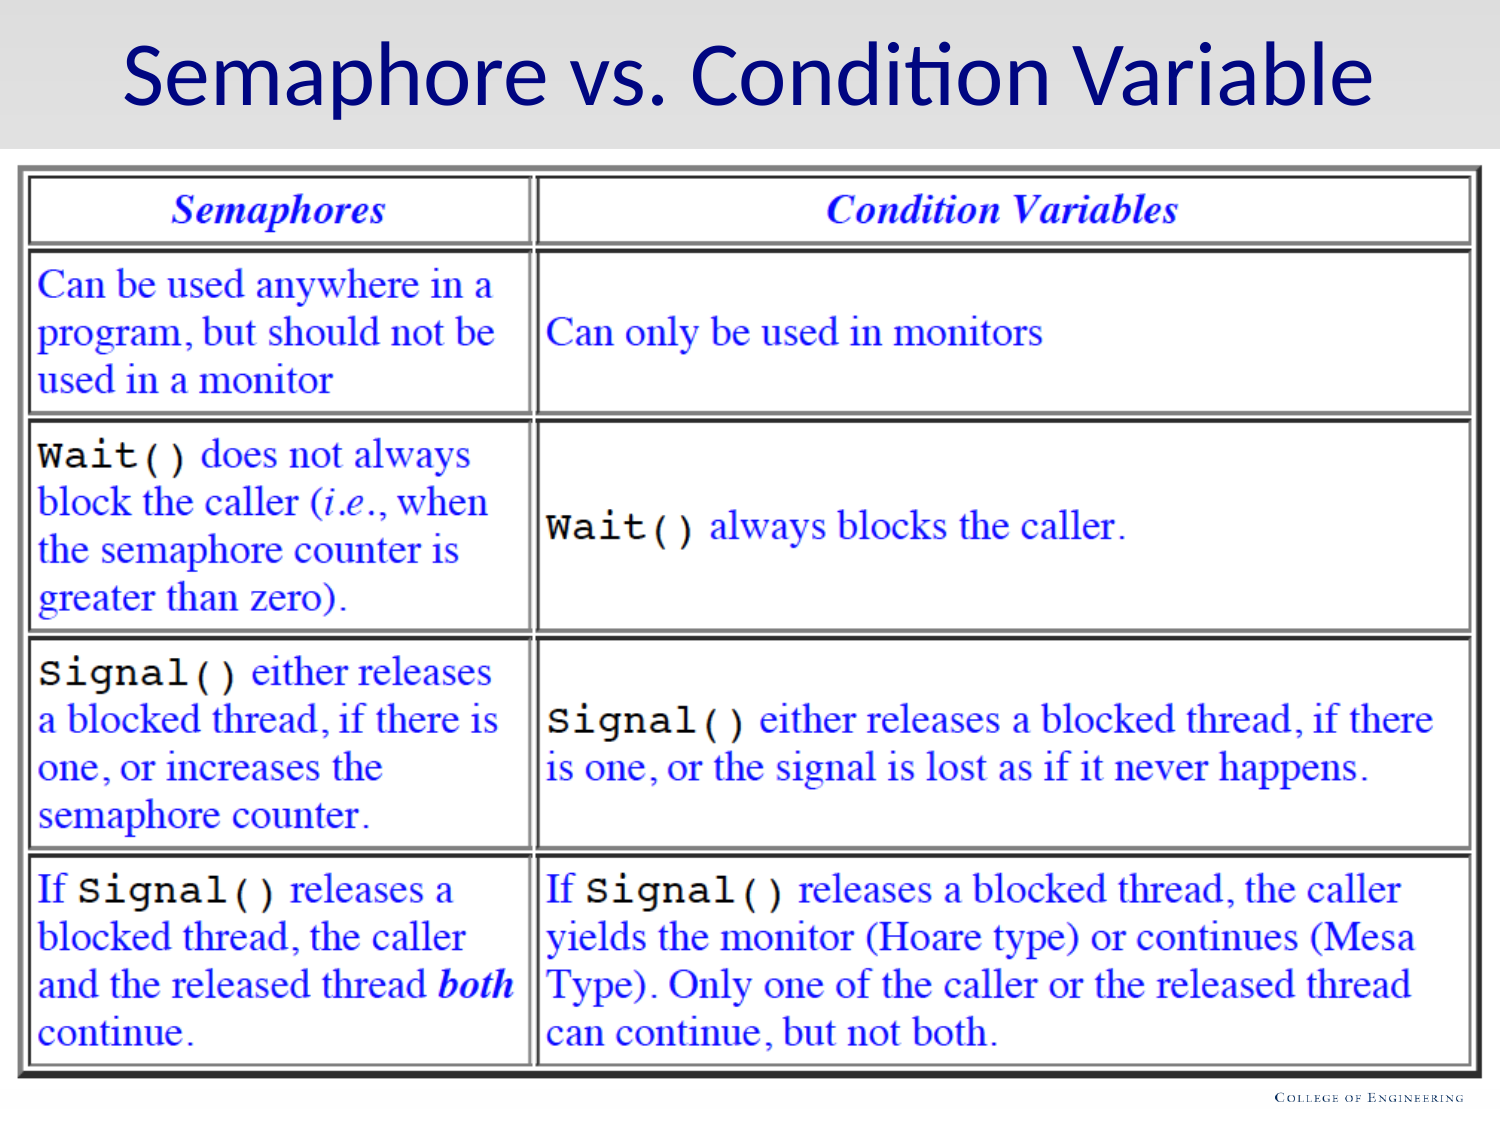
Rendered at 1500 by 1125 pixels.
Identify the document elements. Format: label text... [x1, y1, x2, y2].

picture [0, 149, 1500, 1102]
title Semaphore vs. Condition Variable [75, 24, 1425, 113]
